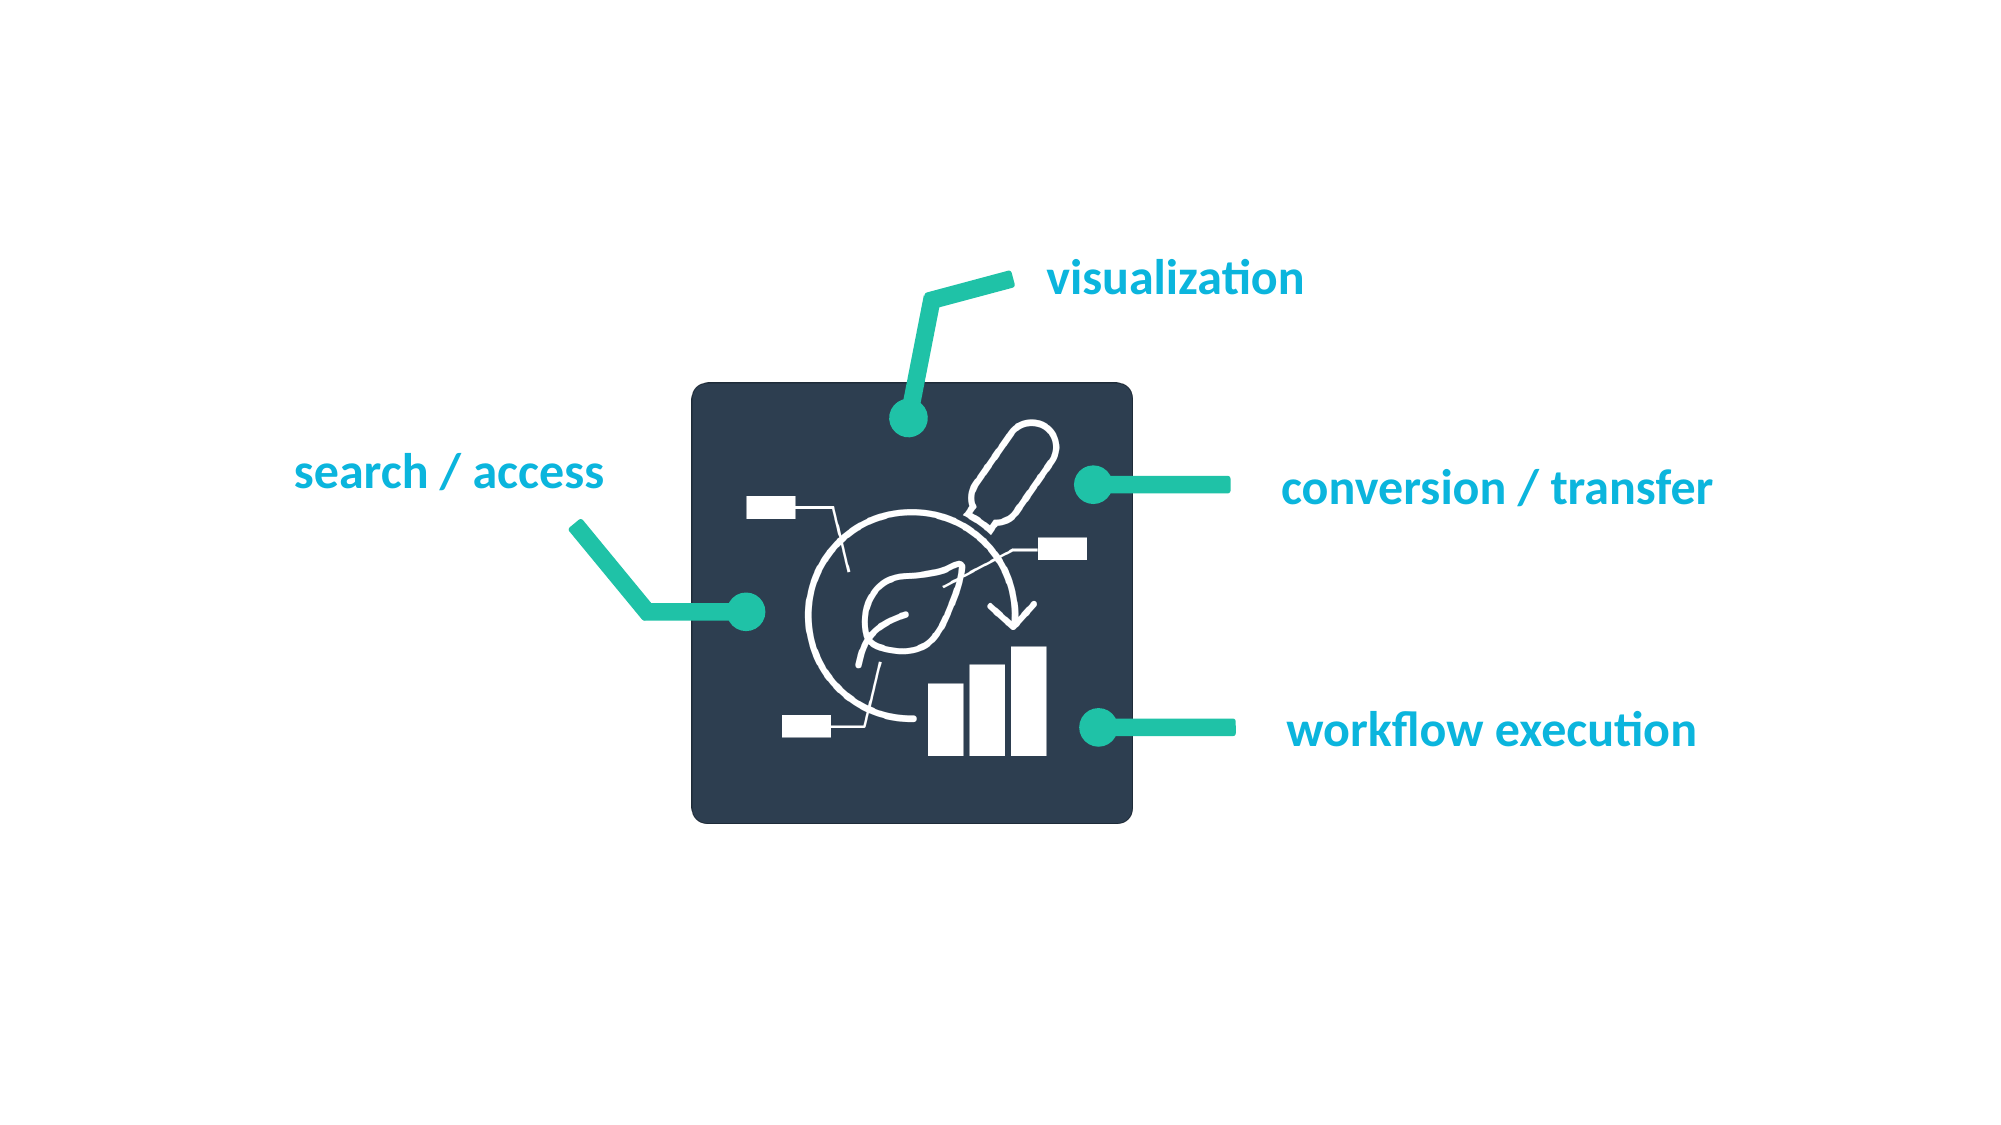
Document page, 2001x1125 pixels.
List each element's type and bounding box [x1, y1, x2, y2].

text_box [279, 237, 1731, 825]
